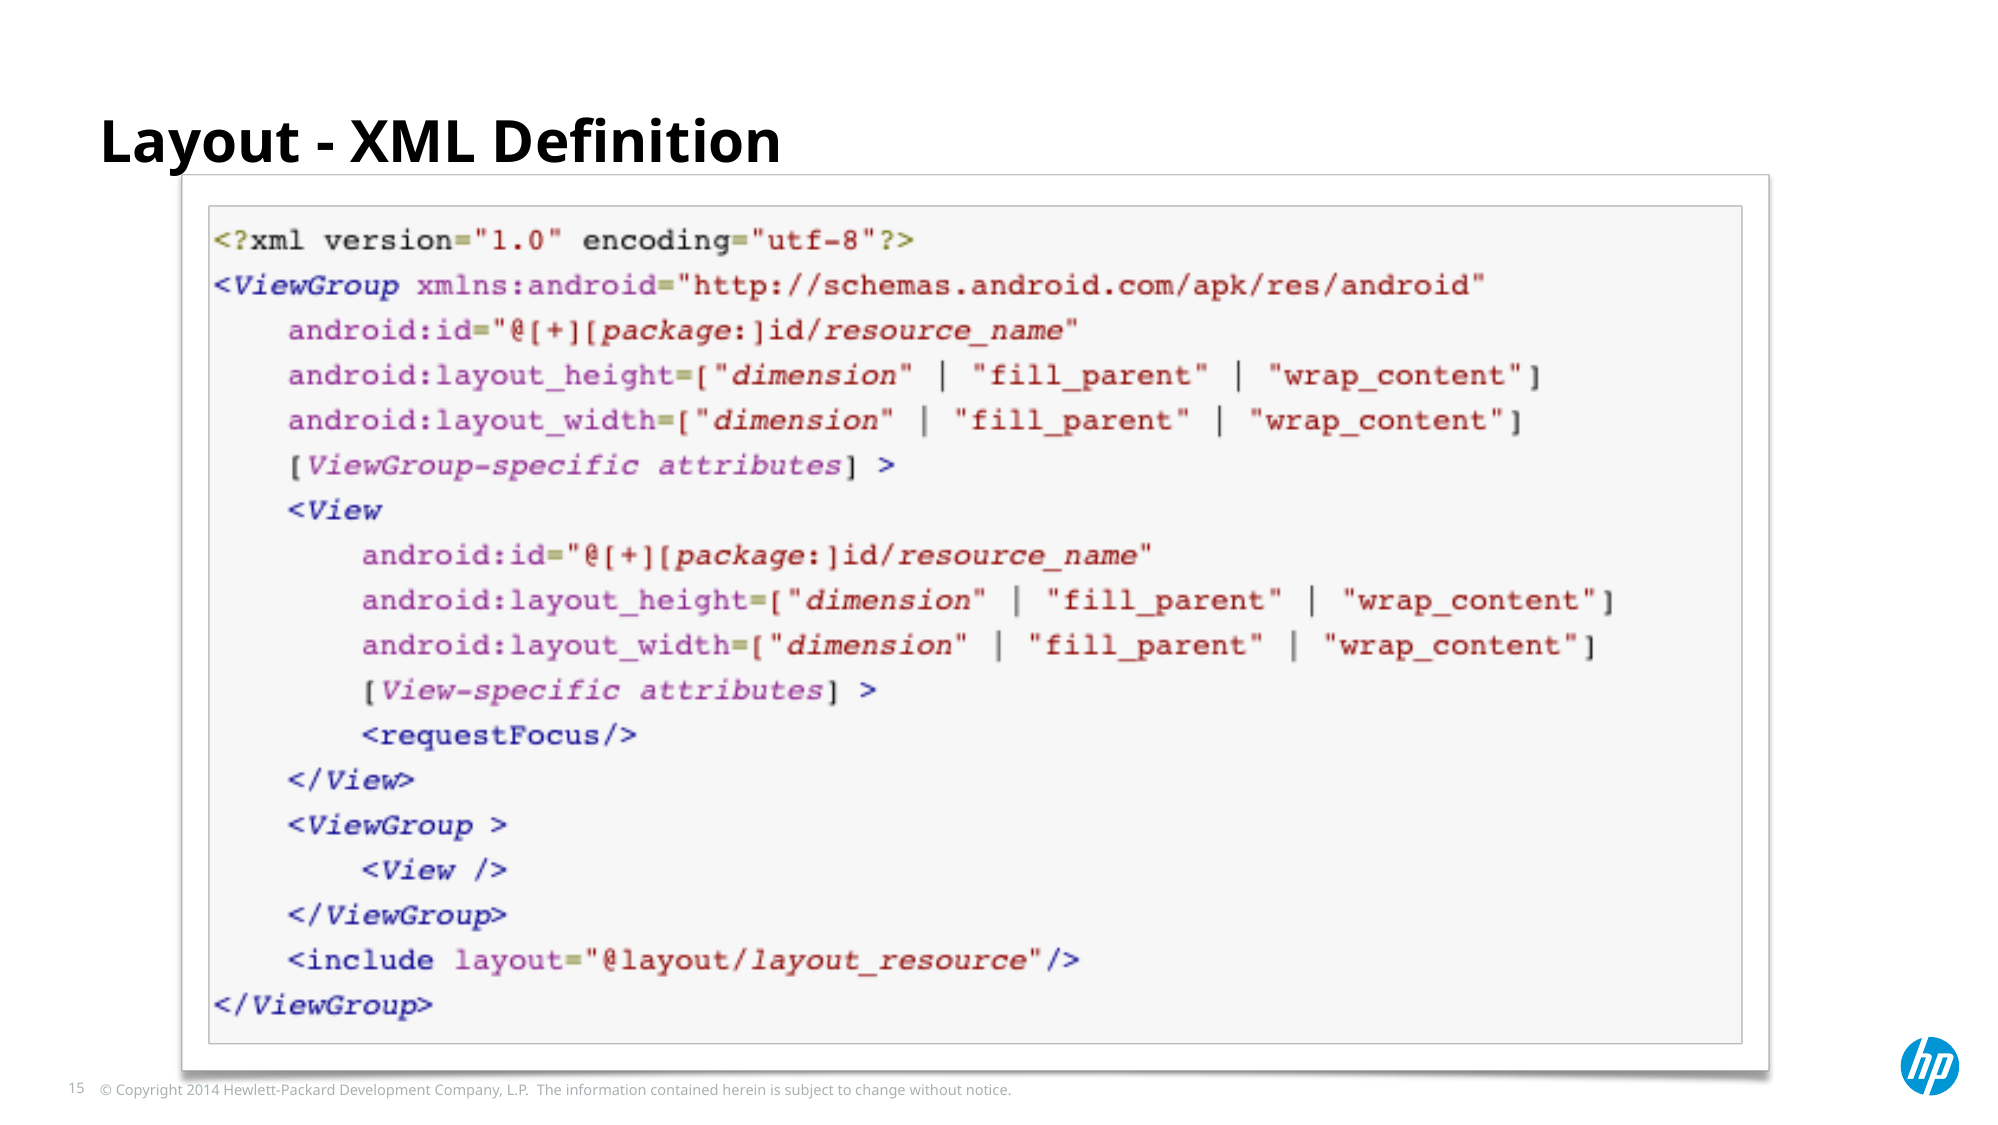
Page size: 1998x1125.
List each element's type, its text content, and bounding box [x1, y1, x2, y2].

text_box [174, 171, 1781, 1088]
slide_number 15 [63, 1077, 86, 1100]
title Layout - XML Definition [99, 0, 1900, 176]
